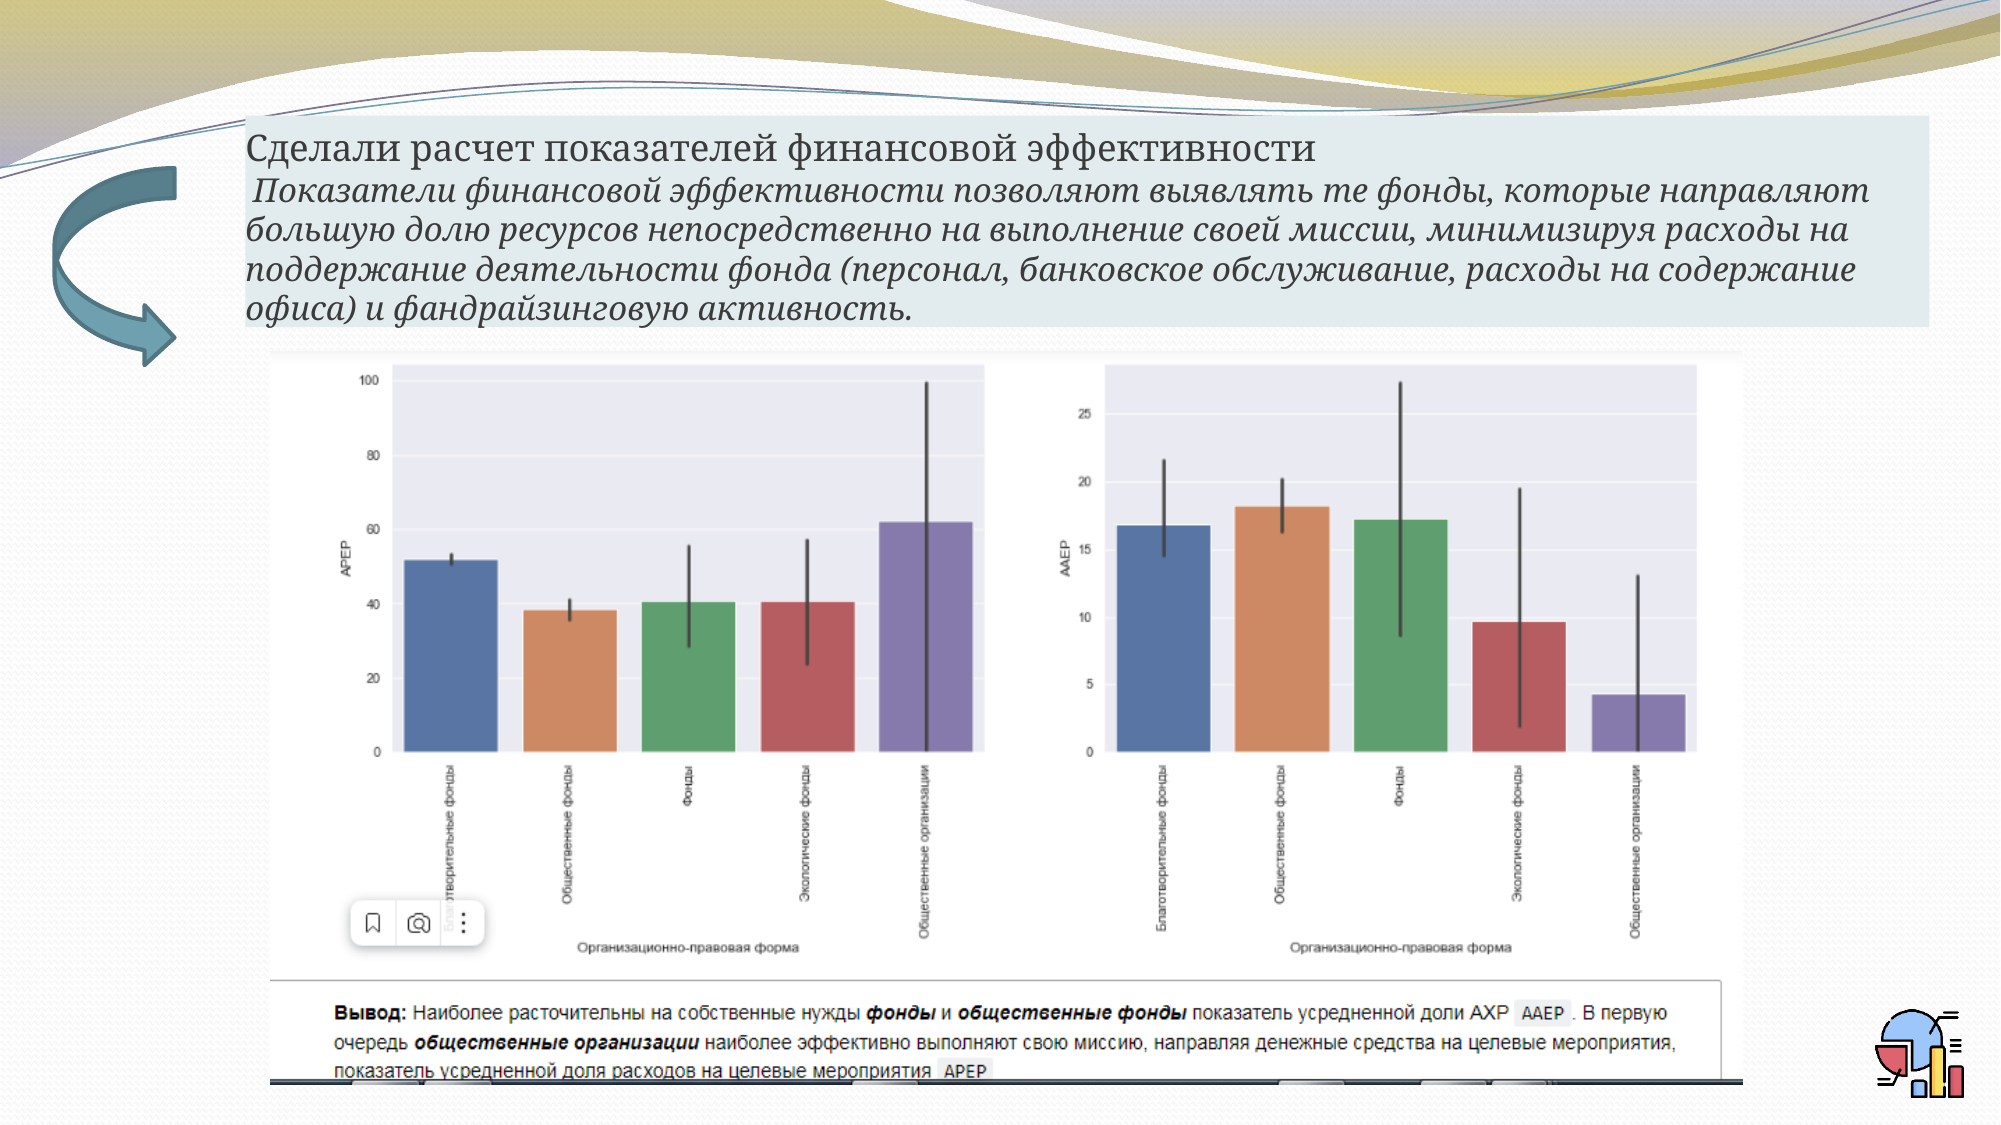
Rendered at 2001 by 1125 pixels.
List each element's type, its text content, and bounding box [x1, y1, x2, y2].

text_box [52, 166, 177, 368]
picture [1874, 1008, 1964, 1099]
title Сделали расчет показателей финансовой эффективности Показатели финансовой эффективности позволяют выявлять те фонды, которые направляют большую долю ресурсов непосредственно на выполнение своей миссии, минимизируя расходы на поддержание деятельности фонда (персонал, банковское обслуживание, расходы на содержание офиса) и фандрайзинговую активность. [245, 115, 1930, 328]
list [270, 351, 1744, 1085]
